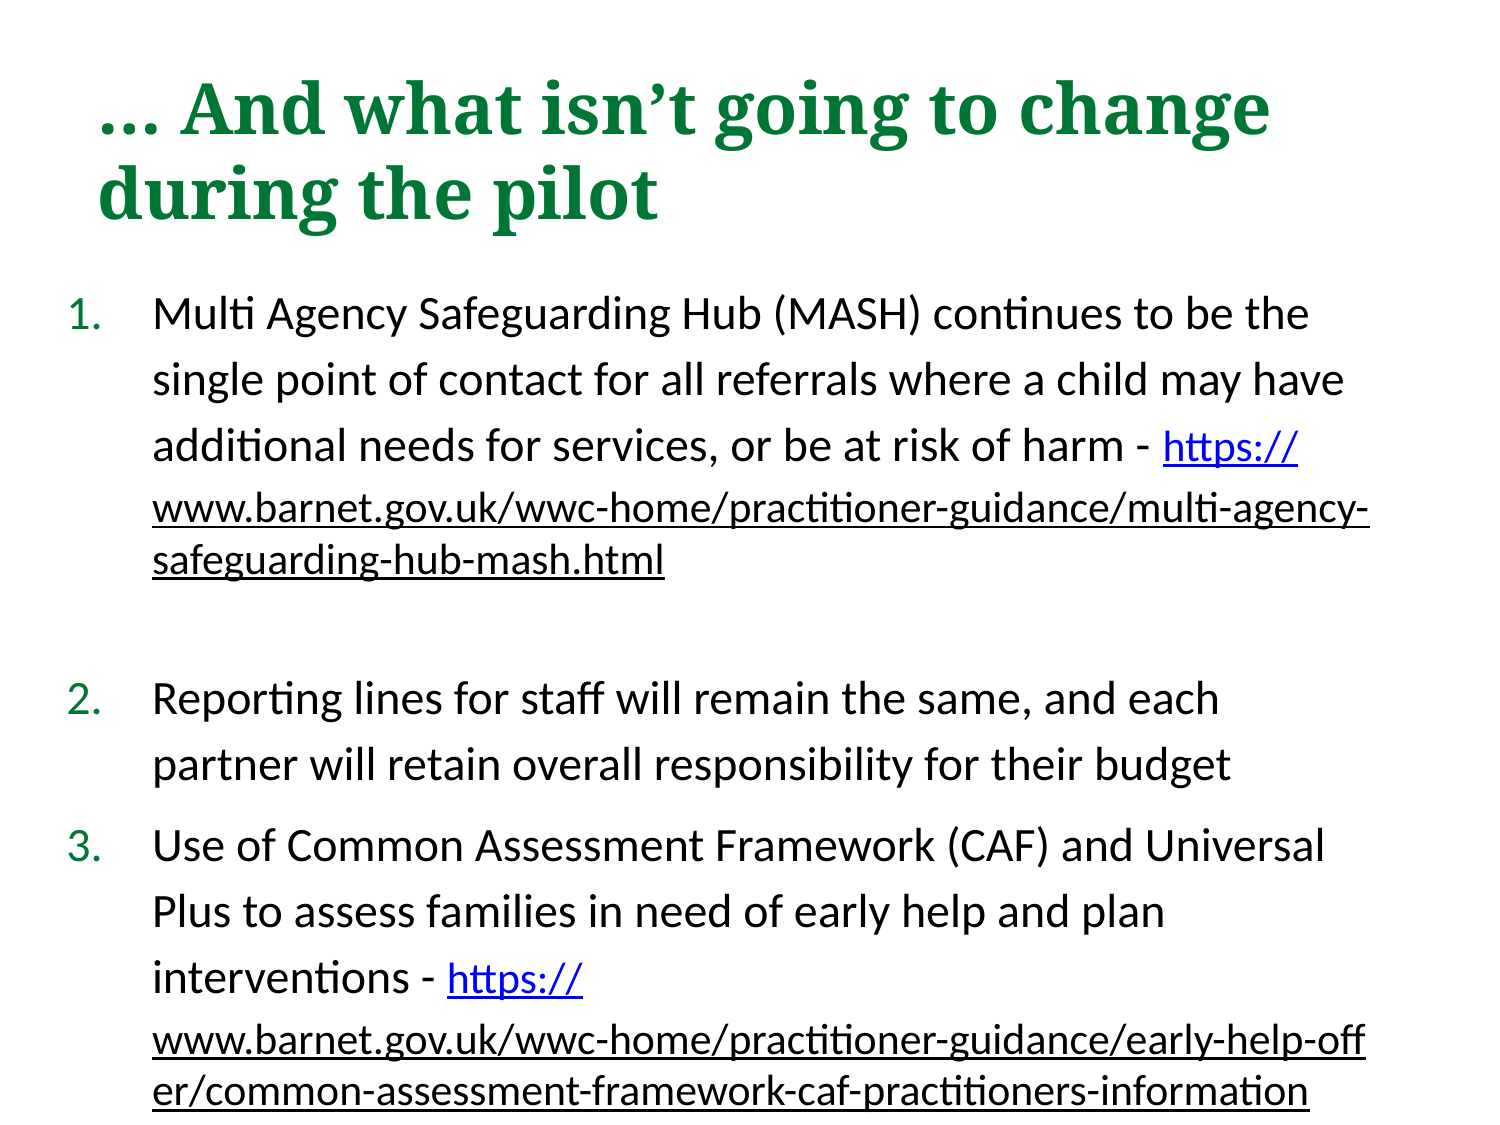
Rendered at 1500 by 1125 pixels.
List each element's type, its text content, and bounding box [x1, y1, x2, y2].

list … And what isn’t going to change during the pilot [82, 55, 1420, 820]
text_box Multi Agency Safeguarding Hub (MASH) continues to be the single point of contact for all referrals where a child may have additional needs for services, or be at risk of harm - https://www.barnet.gov.uk/wwc-home/practitioner-guidance/multi-agency-safeguarding-hub-mash.html Reporting lines for staff will remain the same, and each partner will retain overall responsibility for their budget Use of Common Assessment Framework (CAF) and Universal Plus to assess families in need of early help and plan interventions - https://www.barnet.gov.uk/wwc-home/practitioner-guidance/early-help-offer/common-assessment-framework-caf-practitioners-information [60, 267, 1398, 1059]
